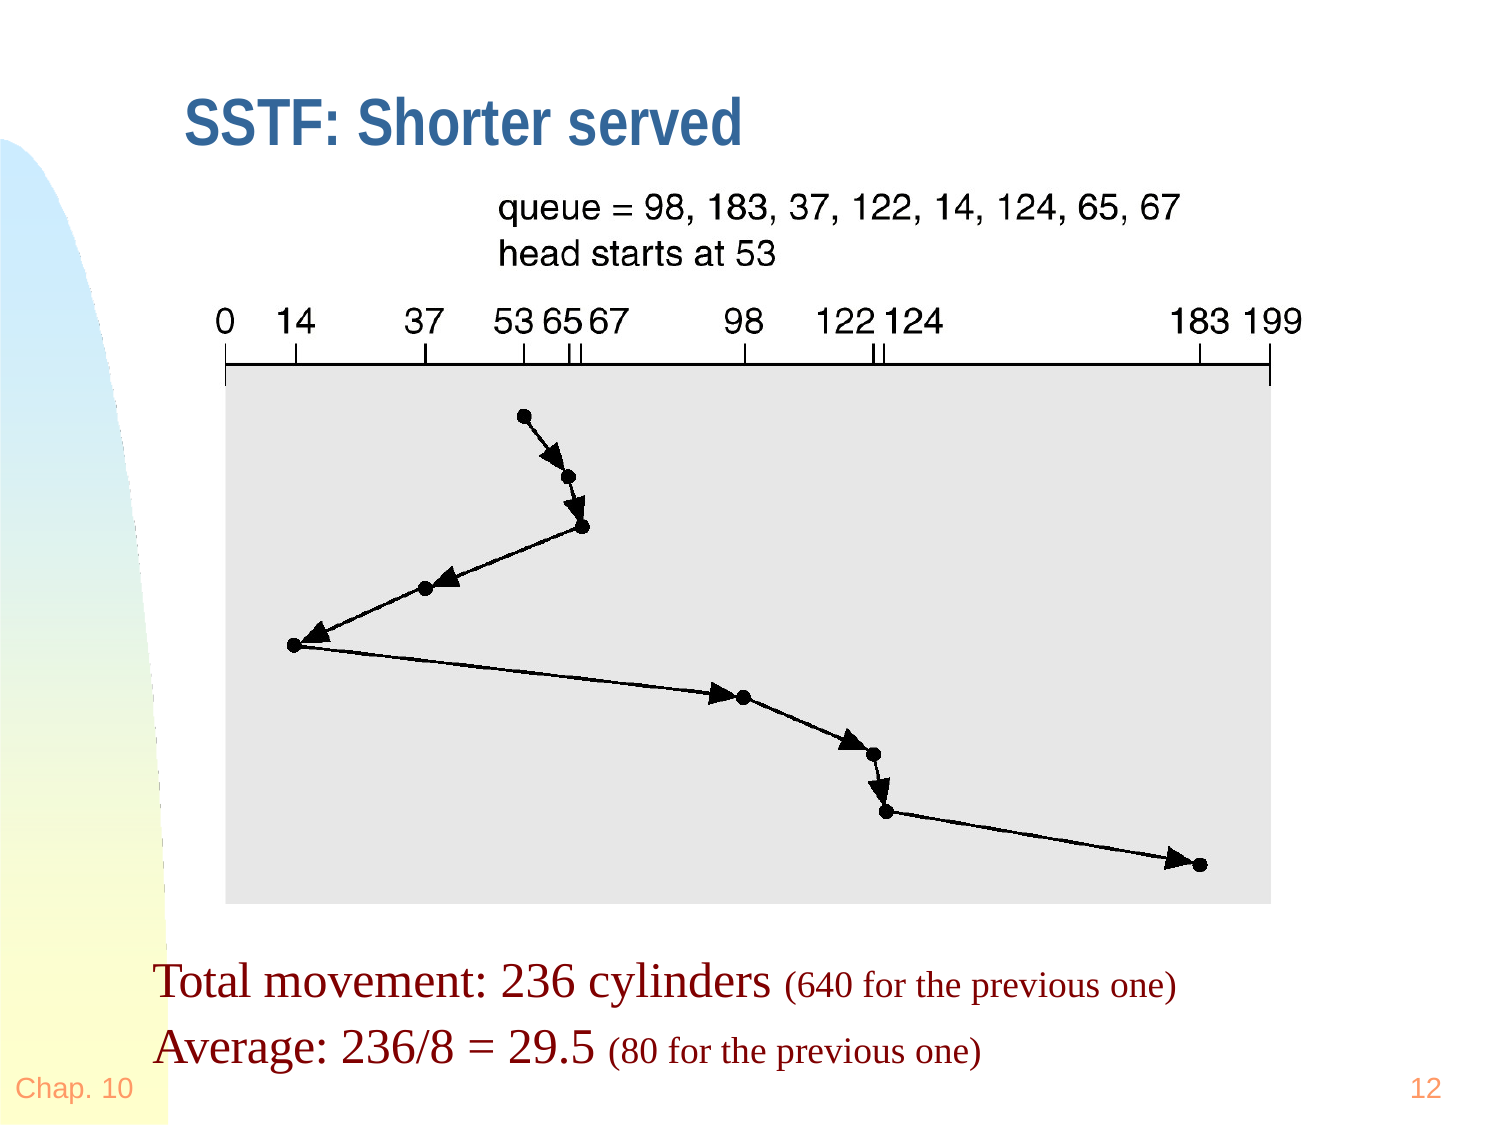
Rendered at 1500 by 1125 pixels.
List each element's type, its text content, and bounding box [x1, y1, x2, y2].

text_box Total movement: 236 cylinders (640 for the previous one) Average: 236/8 = 29.5 (80 for the previous one) [150, 939, 1181, 1074]
text_box Chap. 10 [12, 1069, 136, 1105]
text_box [212, 187, 1307, 904]
picture [0, 138, 169, 1125]
title SSTF: Shorter served [182, 77, 1013, 268]
slide_number 12 [1403, 1069, 1449, 1125]
